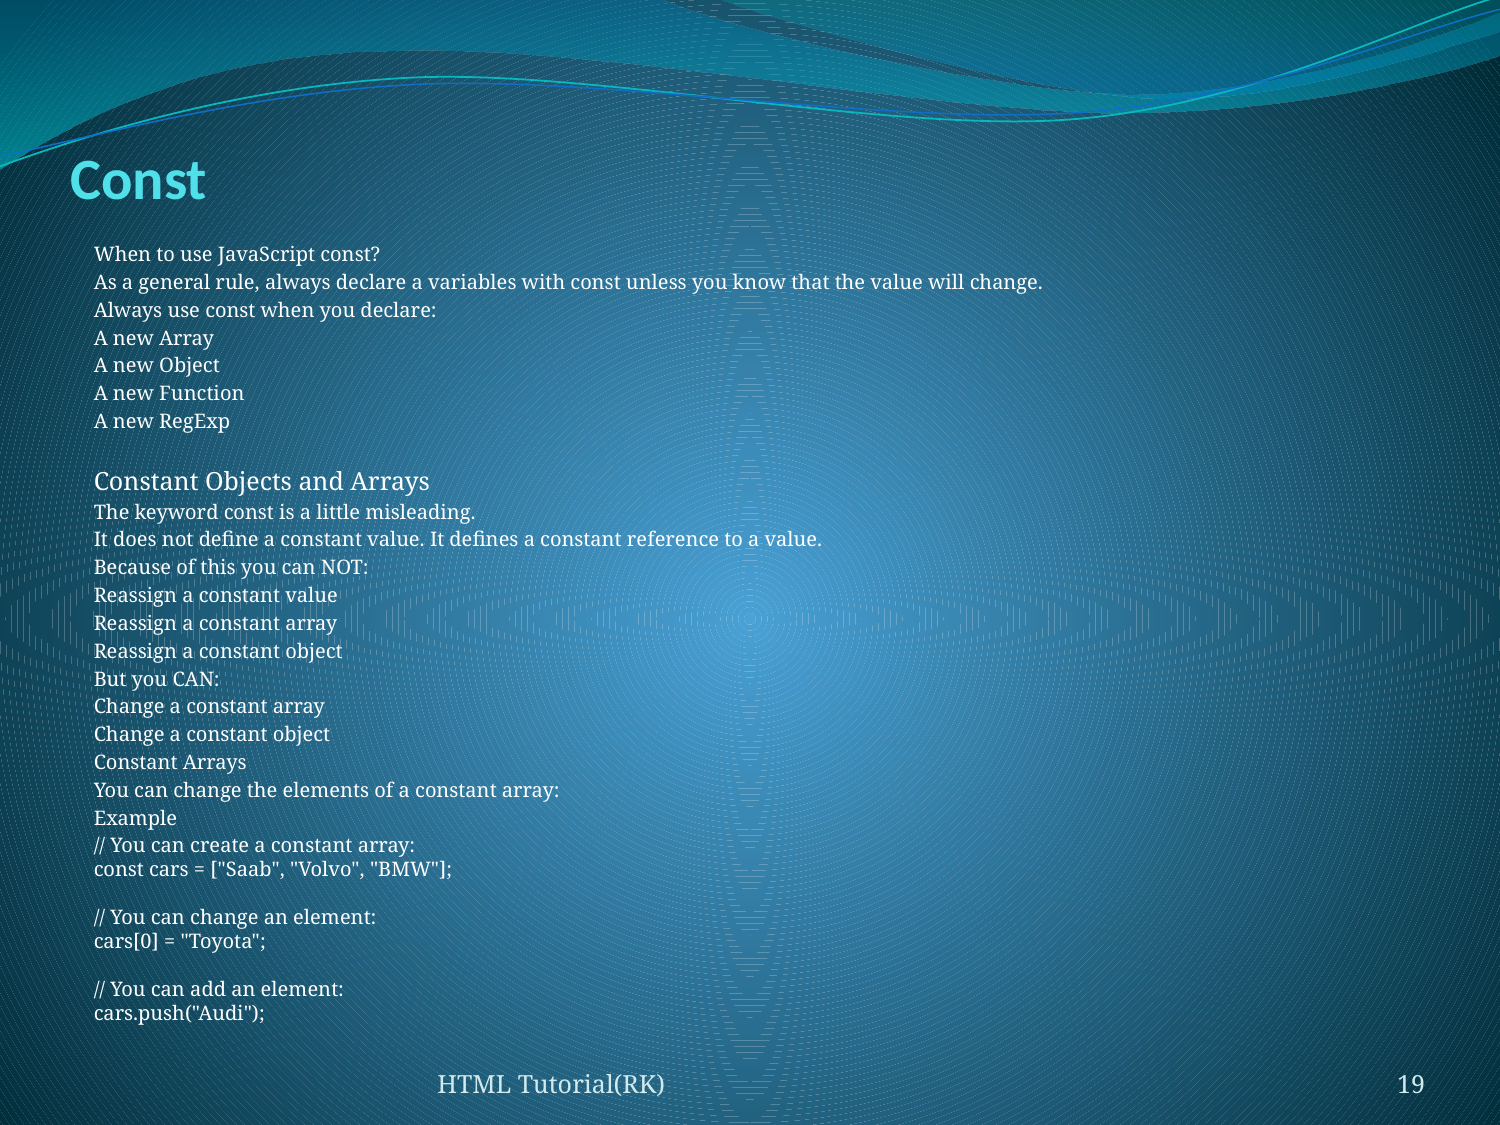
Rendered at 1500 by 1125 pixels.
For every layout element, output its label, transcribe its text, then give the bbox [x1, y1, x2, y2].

subtitle When to use JavaScript const? As a general rule, always declare a variables with const unless you know that the value will change. Always use const when you declare: A new Array A new Object A new Function A new RegExp Constant Objects and Arrays The keyword const is a little misleading. It does not define a constant value. It defines a constant reference to a value. Because of this you can NOT: Reassign a constant value Reassign a constant array Reassign a constant object But you CAN: Change a constant array Change a constant object Constant Arrays You can change the elements of a constant array: Example // You can create a constant array: const cars = ["Saab", "Volvo", "BMW"]; // You can change an element: cars[0] = "Toyota"; // You can add an element: cars.push("Audi"); [93, 234, 1376, 1043]
slide_number 19 [1299, 1042, 1425, 1103]
footer HTML Tutorial(RK) [437, 1042, 988, 1103]
title Const [70, 140, 1359, 211]
